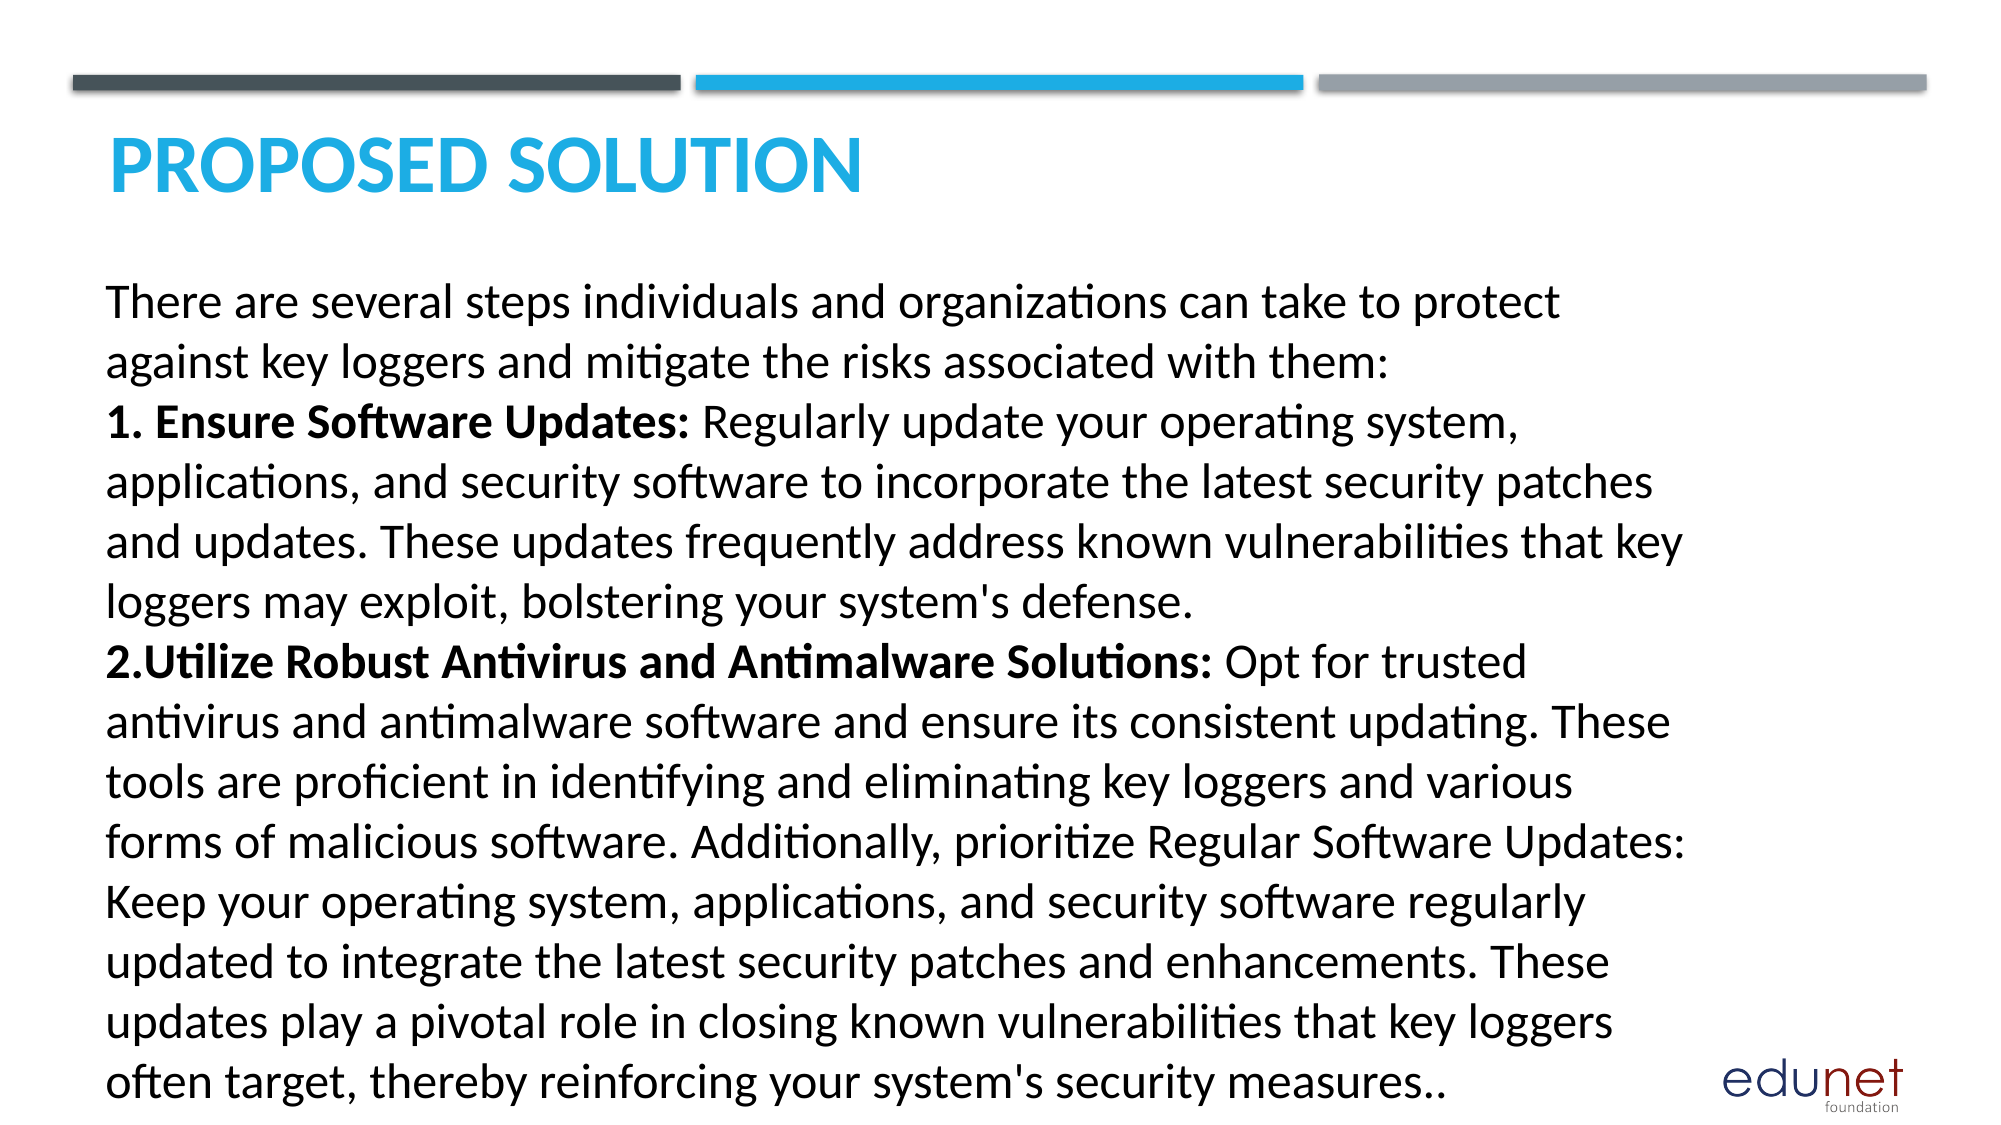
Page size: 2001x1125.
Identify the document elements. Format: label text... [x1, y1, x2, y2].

picture [1719, 1056, 1905, 1116]
title Proposed SOLUTION [94, 119, 1904, 217]
text_box There are several steps individuals and organizations can take to protect against key loggers and mitigate the risks associated with them: 1. Ensure Software Updates: Regularly update your operating system, applications, and security software to incorporate the latest security patches and updates. These updates frequently address known vulnerabilities that key loggers may exploit, bolstering your system's defense. 2.Utilize Robust Antivirus and Antimalware Solutions: Opt for trusted antivirus and antimalware software and ensure its consistent updating. These tools are proficient in identifying and eliminating key loggers and various forms of malicious software. Additionally, prioritize Regular Software Updates: Keep your operating system, applications, and security software regularly updated to integrate the latest security patches and enhancements. These updates play a pivotal role in closing known vulnerabilities that key loggers often target, thereby reinforcing your system's security measures.. [90, 201, 1707, 1125]
